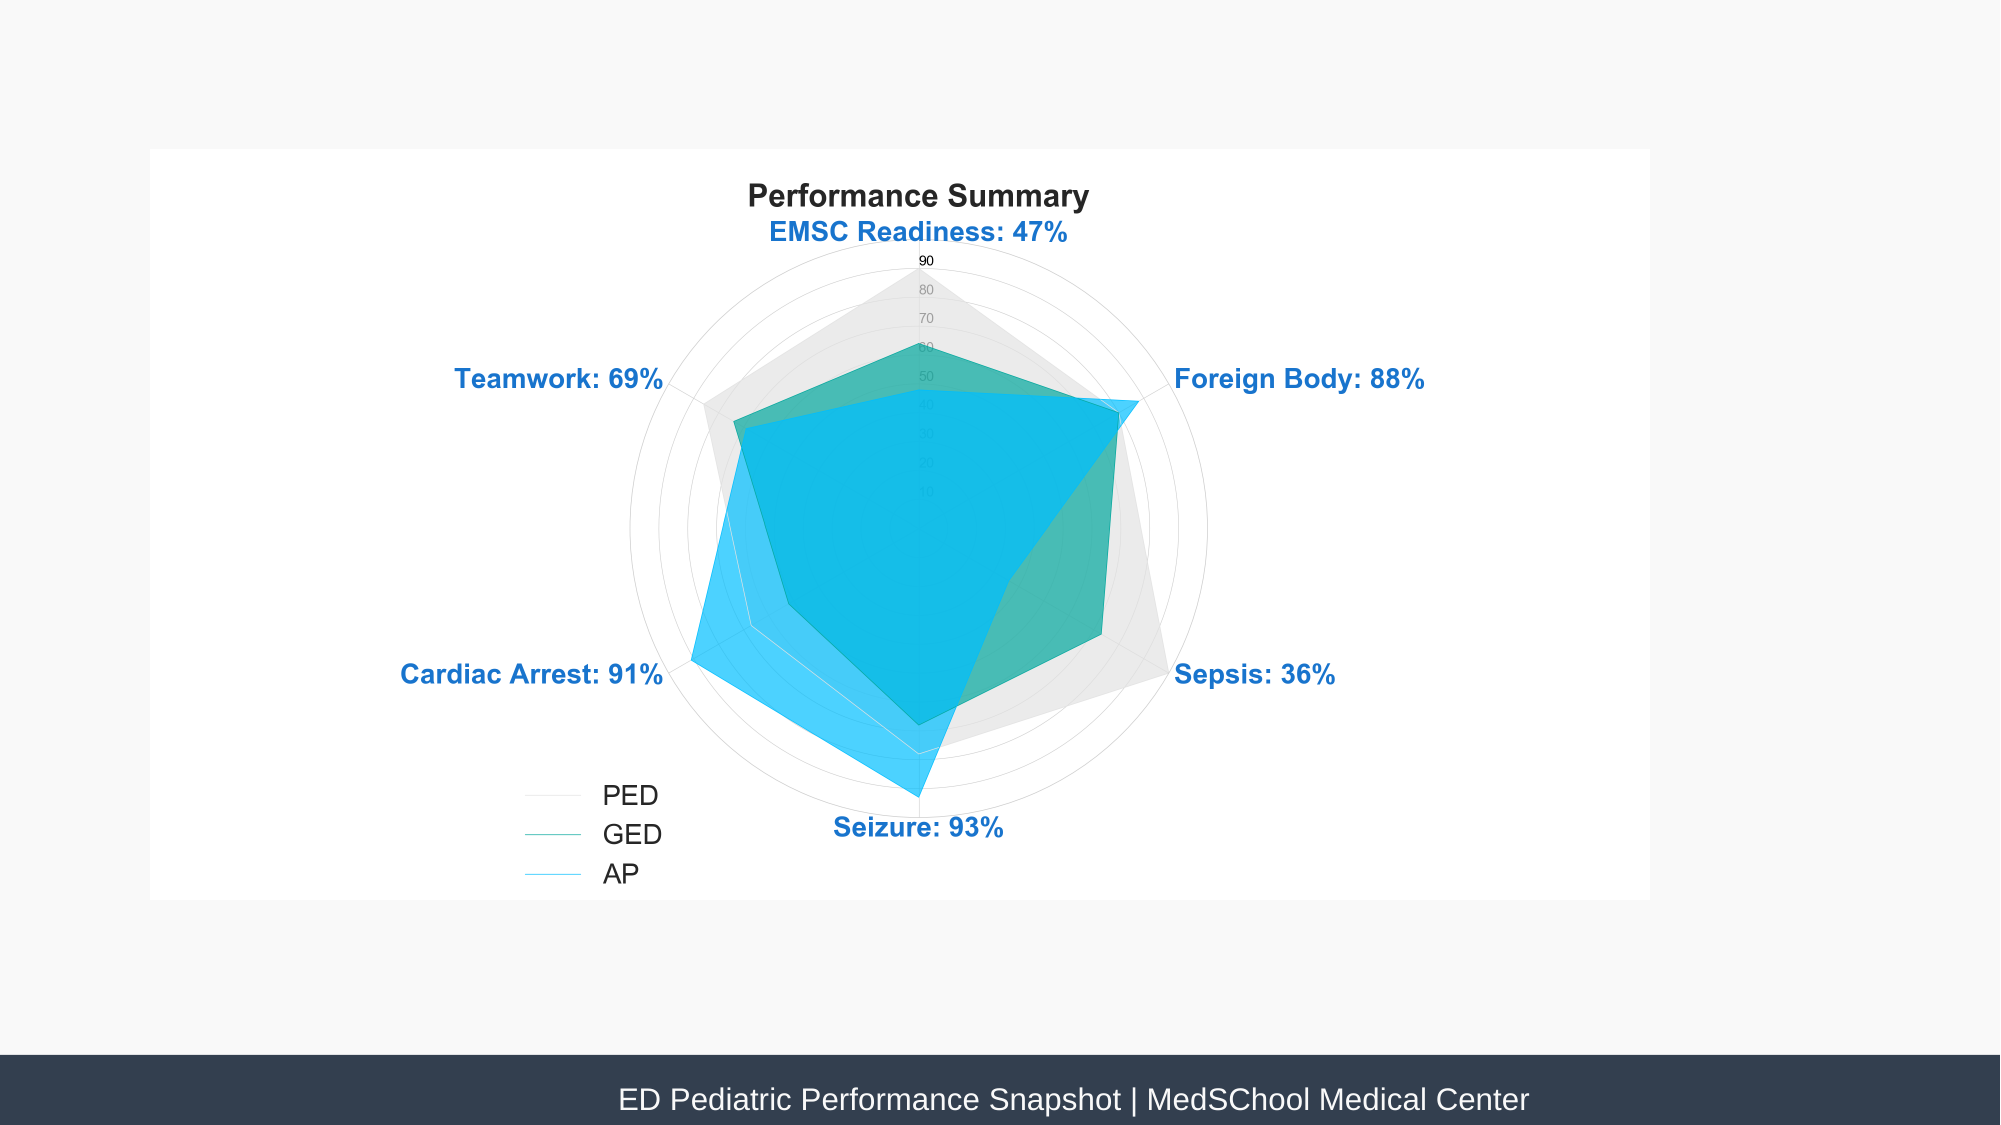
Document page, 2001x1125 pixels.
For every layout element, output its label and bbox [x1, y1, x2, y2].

picture [149, 149, 1650, 900]
